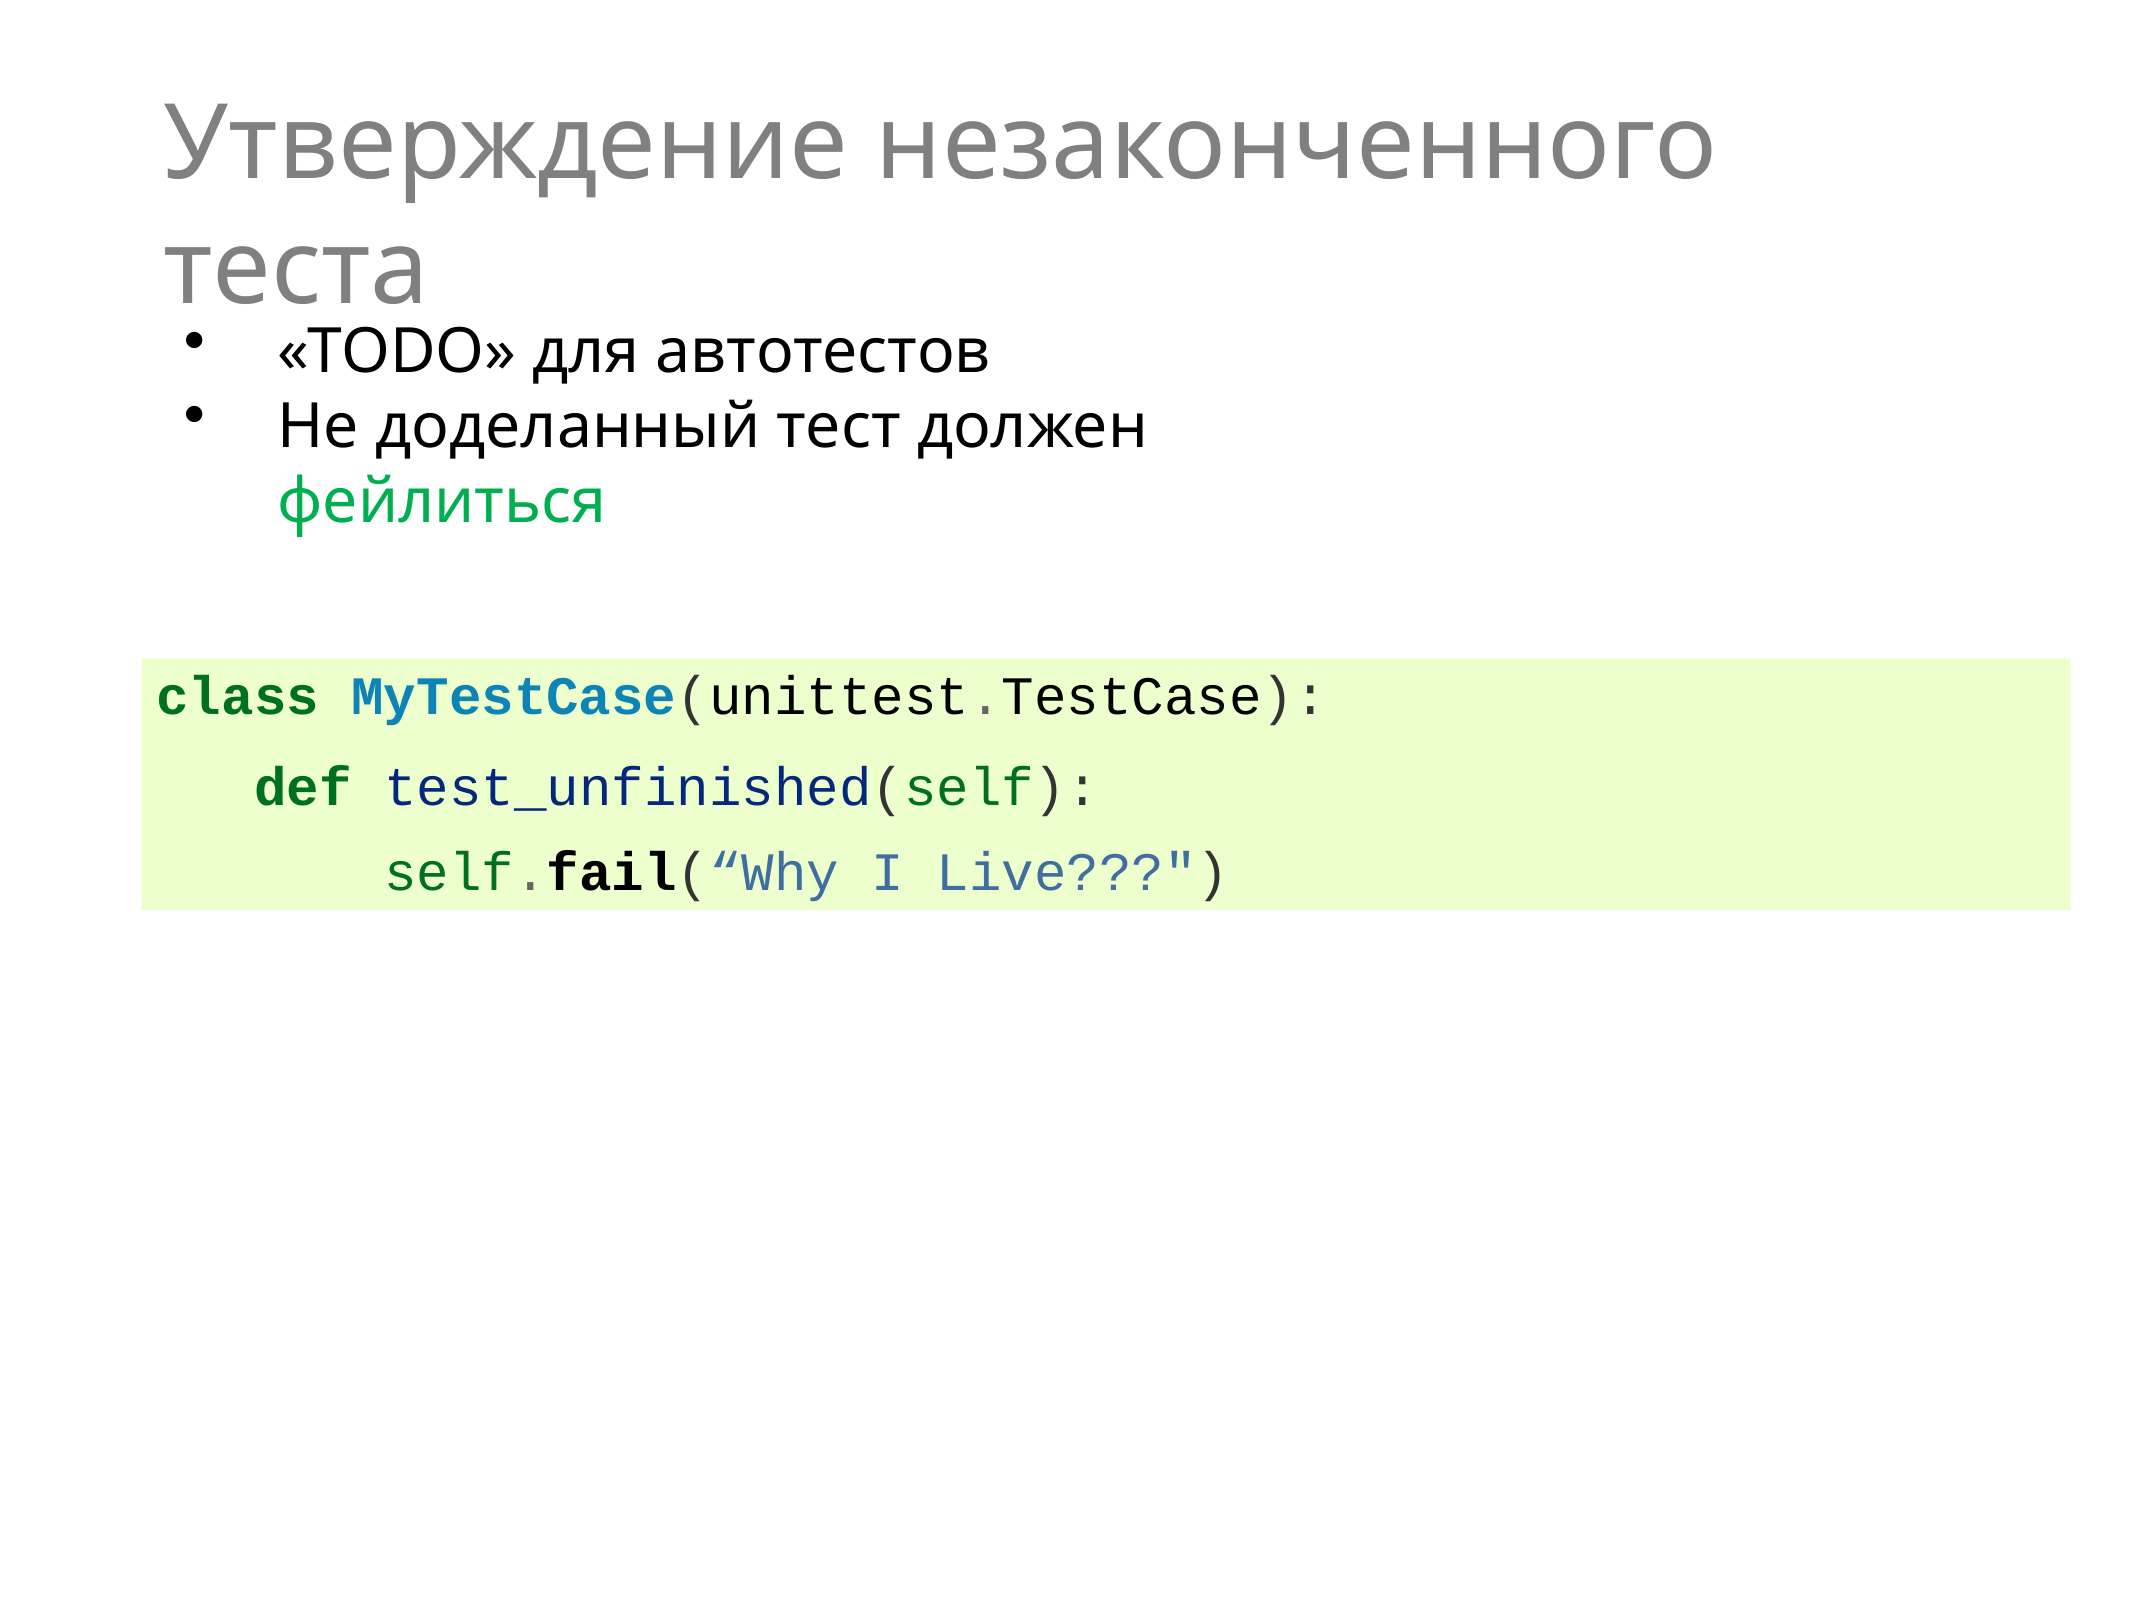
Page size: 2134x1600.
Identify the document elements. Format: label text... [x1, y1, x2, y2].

text_box class MyTestCase(unittest.TestCase): def test_unfinished(self): self.fail(“Why I Live???") [141, 658, 2071, 910]
text_box «TODO» для автотестов Не доделанный тест должен фейлиться [181, 307, 1448, 462]
title Утверждение незаконченного теста [161, 72, 1890, 202]
